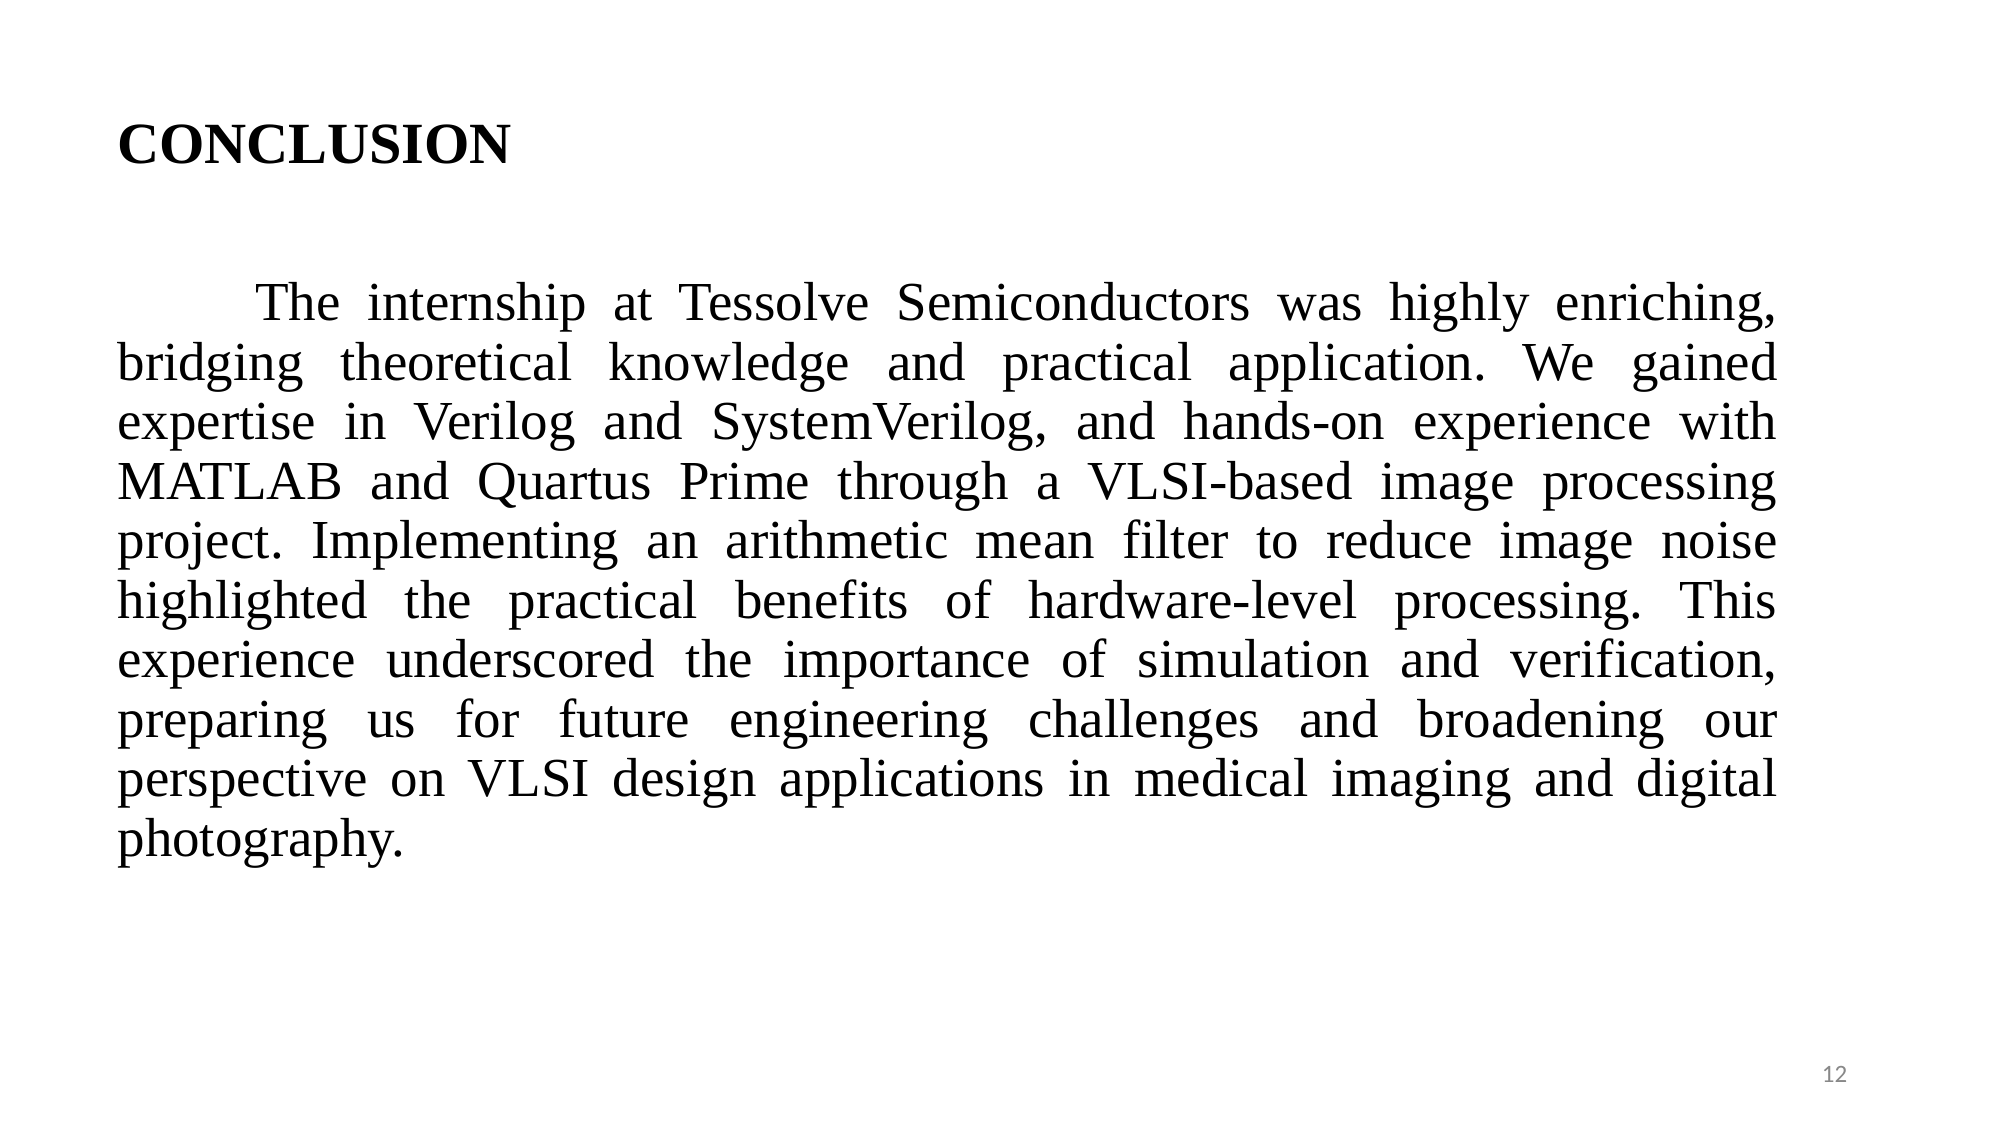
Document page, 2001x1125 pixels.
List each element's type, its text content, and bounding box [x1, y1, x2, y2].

slide_number ‹#› [1412, 1042, 1863, 1103]
title CONCLUSION [102, 36, 1828, 254]
list The internship at Tessolve Semiconductors was highly enriching, bridging theoretical knowledge and practical application. We gained expertise in Verilog and SystemVerilog, and hands-on experience with MATLAB and Quartus Prime through a VLSI-based image processing project. Implementing an arithmetic mean filter to reduce image noise highlighted the practical benefits of hardware-level processing. This experience underscored the importance of simulation and verification, preparing us for future engineering challenges and broadening our perspective on VLSI design applications in medical imaging and digital photography. [102, 265, 1795, 885]
